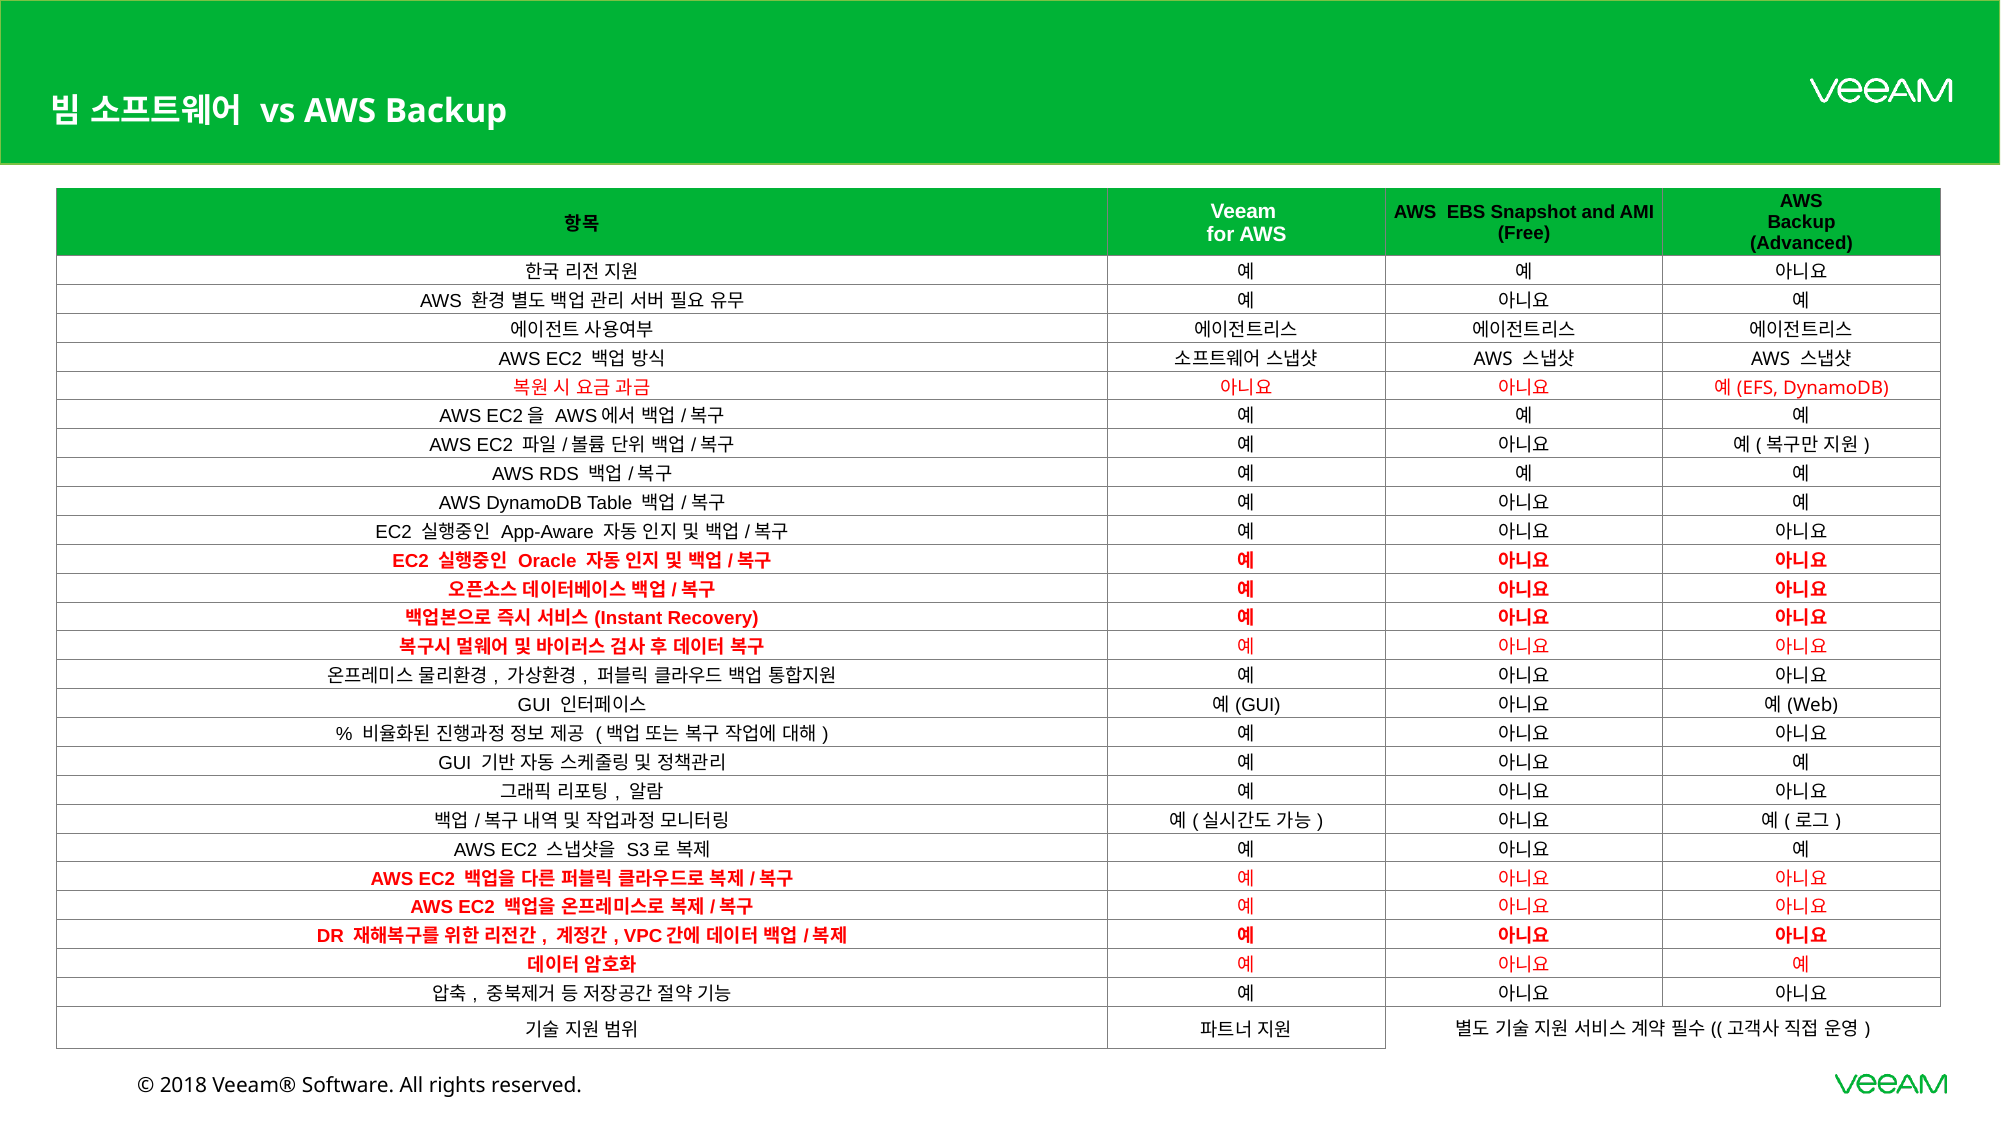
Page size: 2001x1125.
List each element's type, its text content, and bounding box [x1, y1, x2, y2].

table_cell 데이터 암호화 [57, 949, 1107, 977]
table_cell 예(로그) [1663, 805, 1940, 833]
table_cell 예 [1108, 574, 1385, 602]
table_cell 예 [1108, 631, 1385, 659]
table_header Veeam for AWS [1108, 188, 1385, 255]
table_cell 아니요 [1386, 805, 1662, 833]
table_cell 예 [1663, 285, 1940, 313]
table_cell 에이전트리스 [1663, 314, 1940, 342]
table_cell AWS EC2 파일/볼륨 단위 백업/복구 [57, 429, 1107, 457]
table_cell 아니요 [1386, 718, 1662, 746]
table_cell AWS 환경 별도 백업 관리 서버 필요 유무 [57, 285, 1107, 313]
table_cell 아니요 [1663, 545, 1940, 573]
table_cell 별도 기술 지원 서비스 계약 필수((고객사 직접 운영) [1386, 1007, 1940, 1049]
table_cell AWS EC2을 AWS에서 백업/복구 [57, 400, 1107, 428]
table_cell 아니요 [1386, 891, 1662, 919]
table_cell 예 [1663, 747, 1940, 775]
table_cell AWS 스냅샷 [1663, 343, 1940, 371]
table_cell 예 [1108, 603, 1385, 630]
table_cell AWS EC2 스냅샷을 S3로 복제 [57, 834, 1107, 861]
table_cell 아니요 [1386, 545, 1662, 573]
table_cell 예 [1108, 256, 1385, 284]
table_cell AWS EC2 백업을 온프레미스로 복제/복구 [57, 891, 1107, 919]
table_cell EC2 실행중인 Oracle 자동 인지 및 백업/복구 [57, 545, 1107, 573]
table_cell 예 [1108, 660, 1385, 688]
table_cell 아니요 [1663, 256, 1940, 284]
table_cell 복구시 멀웨어 및 바이러스 검사 후 데이터 복구 [57, 631, 1107, 659]
table_cell 아니요 [1663, 603, 1940, 630]
table_header AWS EBS Snapshot and AMI (Free) [1386, 188, 1662, 255]
table_cell 예 [1108, 949, 1385, 977]
table_cell 예 [1108, 862, 1385, 890]
table_cell 아니요 [1663, 574, 1940, 602]
table_cell 오픈소스 데이터베이스 백업/복구 [57, 574, 1107, 602]
table_cell AWS EC2 백업을 다른 퍼블릭 클라우드로 복제/복구 [57, 862, 1107, 890]
title 빔 소프트웨어 vs AWS Backup [35, 88, 1217, 136]
table_cell 한국 리전 지원 [57, 256, 1107, 284]
table_cell 예 [1108, 776, 1385, 804]
table_cell 아니요 [1386, 285, 1662, 313]
table_cell 아니요 [1386, 689, 1662, 717]
table_cell 아니요 [1386, 660, 1662, 688]
table_cell 아니요 [1386, 862, 1662, 890]
table_cell 예 [1108, 458, 1385, 486]
table_header AWS Backup (Advanced) [1663, 188, 1940, 255]
table_cell 아니요 [1386, 747, 1662, 775]
table_cell AWS 스냅샷 [1386, 343, 1662, 371]
table_cell 아니요 [1386, 834, 1662, 861]
table_cell 아니요 [1386, 920, 1662, 948]
table_cell 예(Web) [1663, 689, 1940, 717]
table_cell 예 [1386, 256, 1662, 284]
table_cell 아니요 [1663, 891, 1940, 919]
table_cell 예 [1108, 718, 1385, 746]
table_cell 예 [1108, 978, 1385, 1006]
table_cell 아니요 [1386, 949, 1662, 977]
table_cell 에이전트 사용여부 [57, 314, 1107, 342]
table_cell 예 [1663, 400, 1940, 428]
table_cell 아니요 [1663, 660, 1940, 688]
table_cell 아니요 [1663, 862, 1940, 890]
table_cell 아니요 [1108, 372, 1385, 399]
table_cell 예 [1108, 920, 1385, 948]
table_cell 예 [1108, 834, 1385, 861]
table_cell 에이전트리스 [1108, 314, 1385, 342]
table_cell 아니요 [1663, 978, 1940, 1006]
table_cell 예 [1663, 458, 1940, 486]
table_cell 예 [1108, 285, 1385, 313]
table_cell DR 재해복구를 위한 리전간, 계정간, VPC간에 데이터 백업/복제 [57, 920, 1107, 948]
table_cell 예(EFS, DynamoDB) [1663, 372, 1940, 399]
table_cell 아니요 [1663, 718, 1940, 746]
table_cell 파트너 지원 [1108, 1007, 1385, 1048]
table_cell 아니요 [1663, 776, 1940, 804]
table_cell 아니요 [1386, 603, 1662, 630]
table_cell 소프트웨어 스냅샷 [1108, 343, 1385, 371]
table_cell 압축, 중북제거 등 저장공간 절약 기능 [57, 978, 1107, 1006]
table_cell 백업/복구 내역 및 작업과정 모니터링 [57, 805, 1107, 833]
table_cell GUI 기반 자동 스케줄링 및 정책관리 [57, 747, 1107, 775]
table_cell 예 [1108, 545, 1385, 573]
table_cell 아니요 [1663, 516, 1940, 544]
table_cell 백업본으로 즉시 서비스(Instant Recovery) [57, 603, 1107, 630]
table_cell 아니요 [1386, 776, 1662, 804]
table_cell 복원 시 요금 과금 [57, 372, 1107, 399]
table_cell 아니요 [1386, 574, 1662, 602]
table_cell 온프레미스 물리환경, 가상환경, 퍼블릭 클라우드 백업 통합지원 [57, 660, 1107, 688]
table_cell 예 [1663, 834, 1940, 861]
table_cell AWS DynamoDB Table 백업/복구 [57, 487, 1107, 515]
table_cell 아니요 [1663, 631, 1940, 659]
table_cell 예 [1663, 487, 1940, 515]
table_cell % 비율화된 진행과정 정보 제공 (백업 또는 복구 작업에 대해) [57, 718, 1107, 746]
table_cell 예 [1108, 891, 1385, 919]
table_cell AWS EC2 백업 방식 [57, 343, 1107, 371]
picture [1802, 57, 1980, 137]
table_cell 예 [1108, 487, 1385, 515]
table_cell 예(실시간도 가능) [1108, 805, 1385, 833]
table_cell 아니요 [1663, 920, 1940, 948]
picture [1831, 1069, 1950, 1100]
table_cell 예 [1108, 747, 1385, 775]
table_cell 예(GUI) [1108, 689, 1385, 717]
table_cell GUI 인터페이스 [57, 689, 1107, 717]
table_cell 아니요 [1386, 631, 1662, 659]
table_cell 예 [1108, 429, 1385, 457]
table_cell 아니요 [1386, 372, 1662, 399]
table_cell 예 [1108, 400, 1385, 428]
table_cell 예 [1386, 458, 1662, 486]
table_cell AWS RDS 백업/복구 [57, 458, 1107, 486]
table_cell 아니요 [1386, 516, 1662, 544]
table_cell 기술 지원 범위 [57, 1007, 1107, 1048]
table_header 항목 [57, 188, 1107, 255]
table_cell 아니요 [1386, 978, 1662, 1006]
table_cell 예 [1386, 400, 1662, 428]
table_cell 아니요 [1386, 487, 1662, 515]
table_cell 그래픽 리포팅, 알람 [57, 776, 1107, 804]
table_cell 에이전트리스 [1386, 314, 1662, 342]
table_cell 예 [1663, 949, 1940, 977]
table_cell 아니요 [1386, 429, 1662, 457]
table_cell 예(복구만 지원) [1663, 429, 1940, 457]
table_cell 예 [1108, 516, 1385, 544]
table_cell EC2 실행중인 App-Aware 자동 인지 및 백업/복구 [57, 516, 1107, 544]
